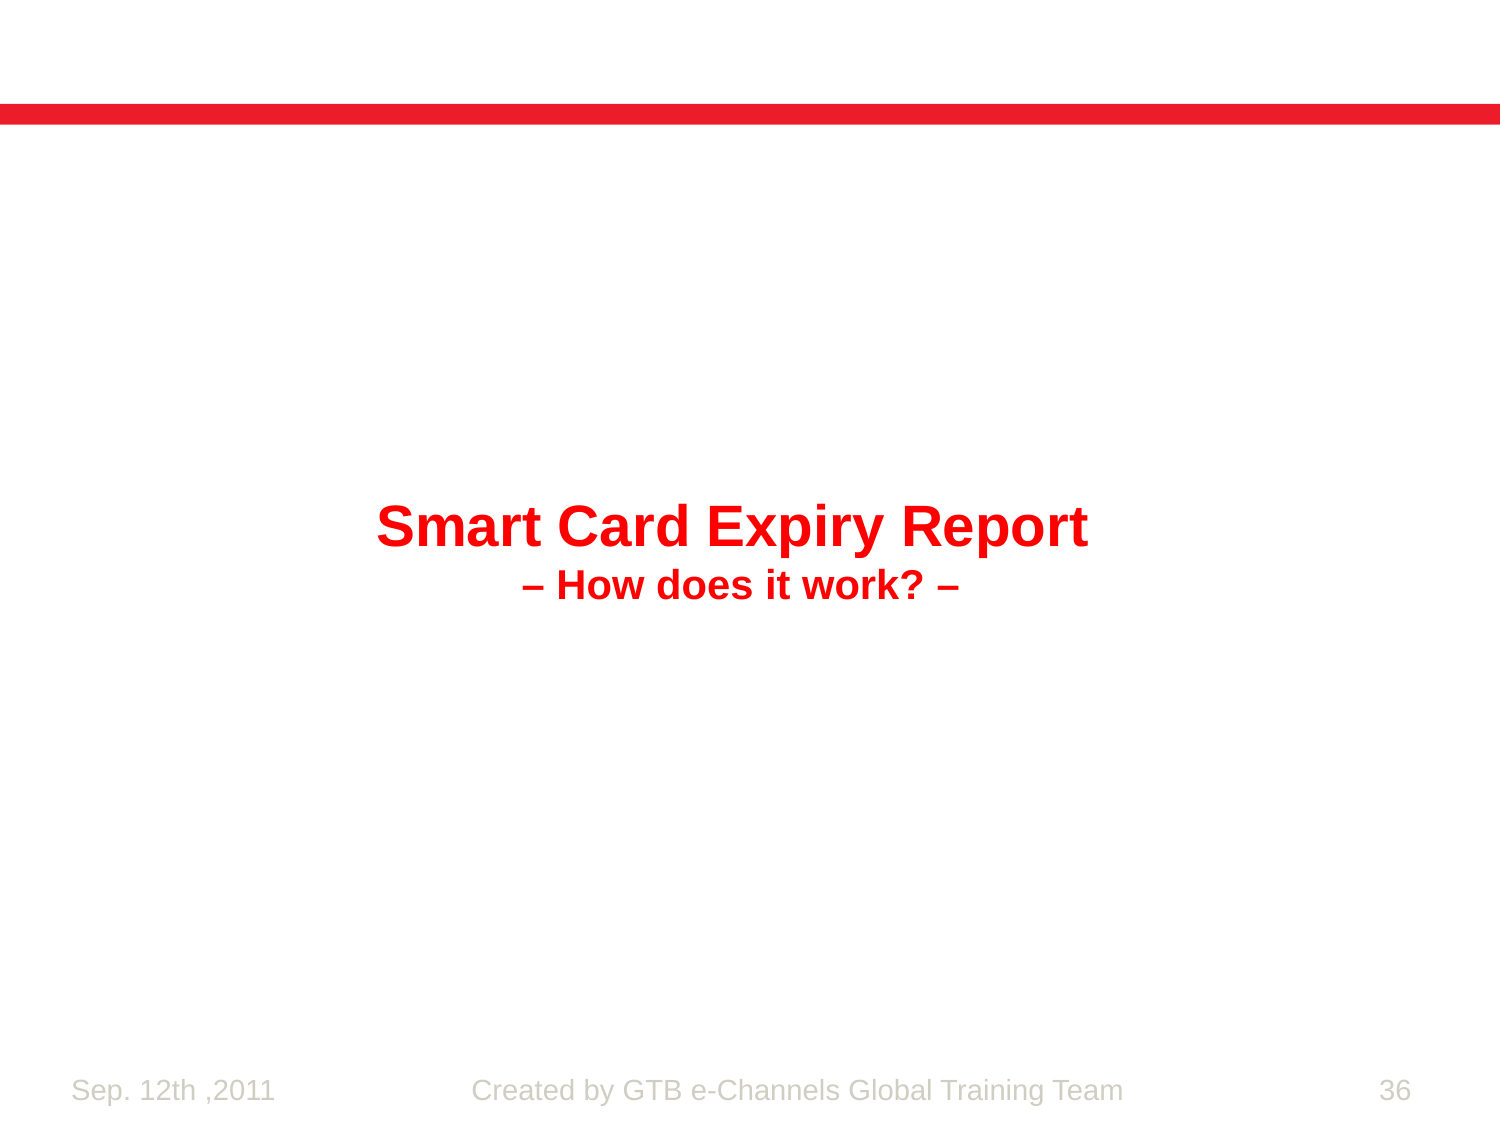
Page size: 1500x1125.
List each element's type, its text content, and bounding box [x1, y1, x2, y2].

picture [0, 49, 1500, 711]
title Smart Card Expiry Report – How does it work? – [103, 427, 1379, 669]
footer Created by GTB e-Channels Global Training Team [354, 1057, 1242, 1115]
slide_number 36 [1304, 1058, 1427, 1115]
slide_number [55, 1059, 323, 1115]
